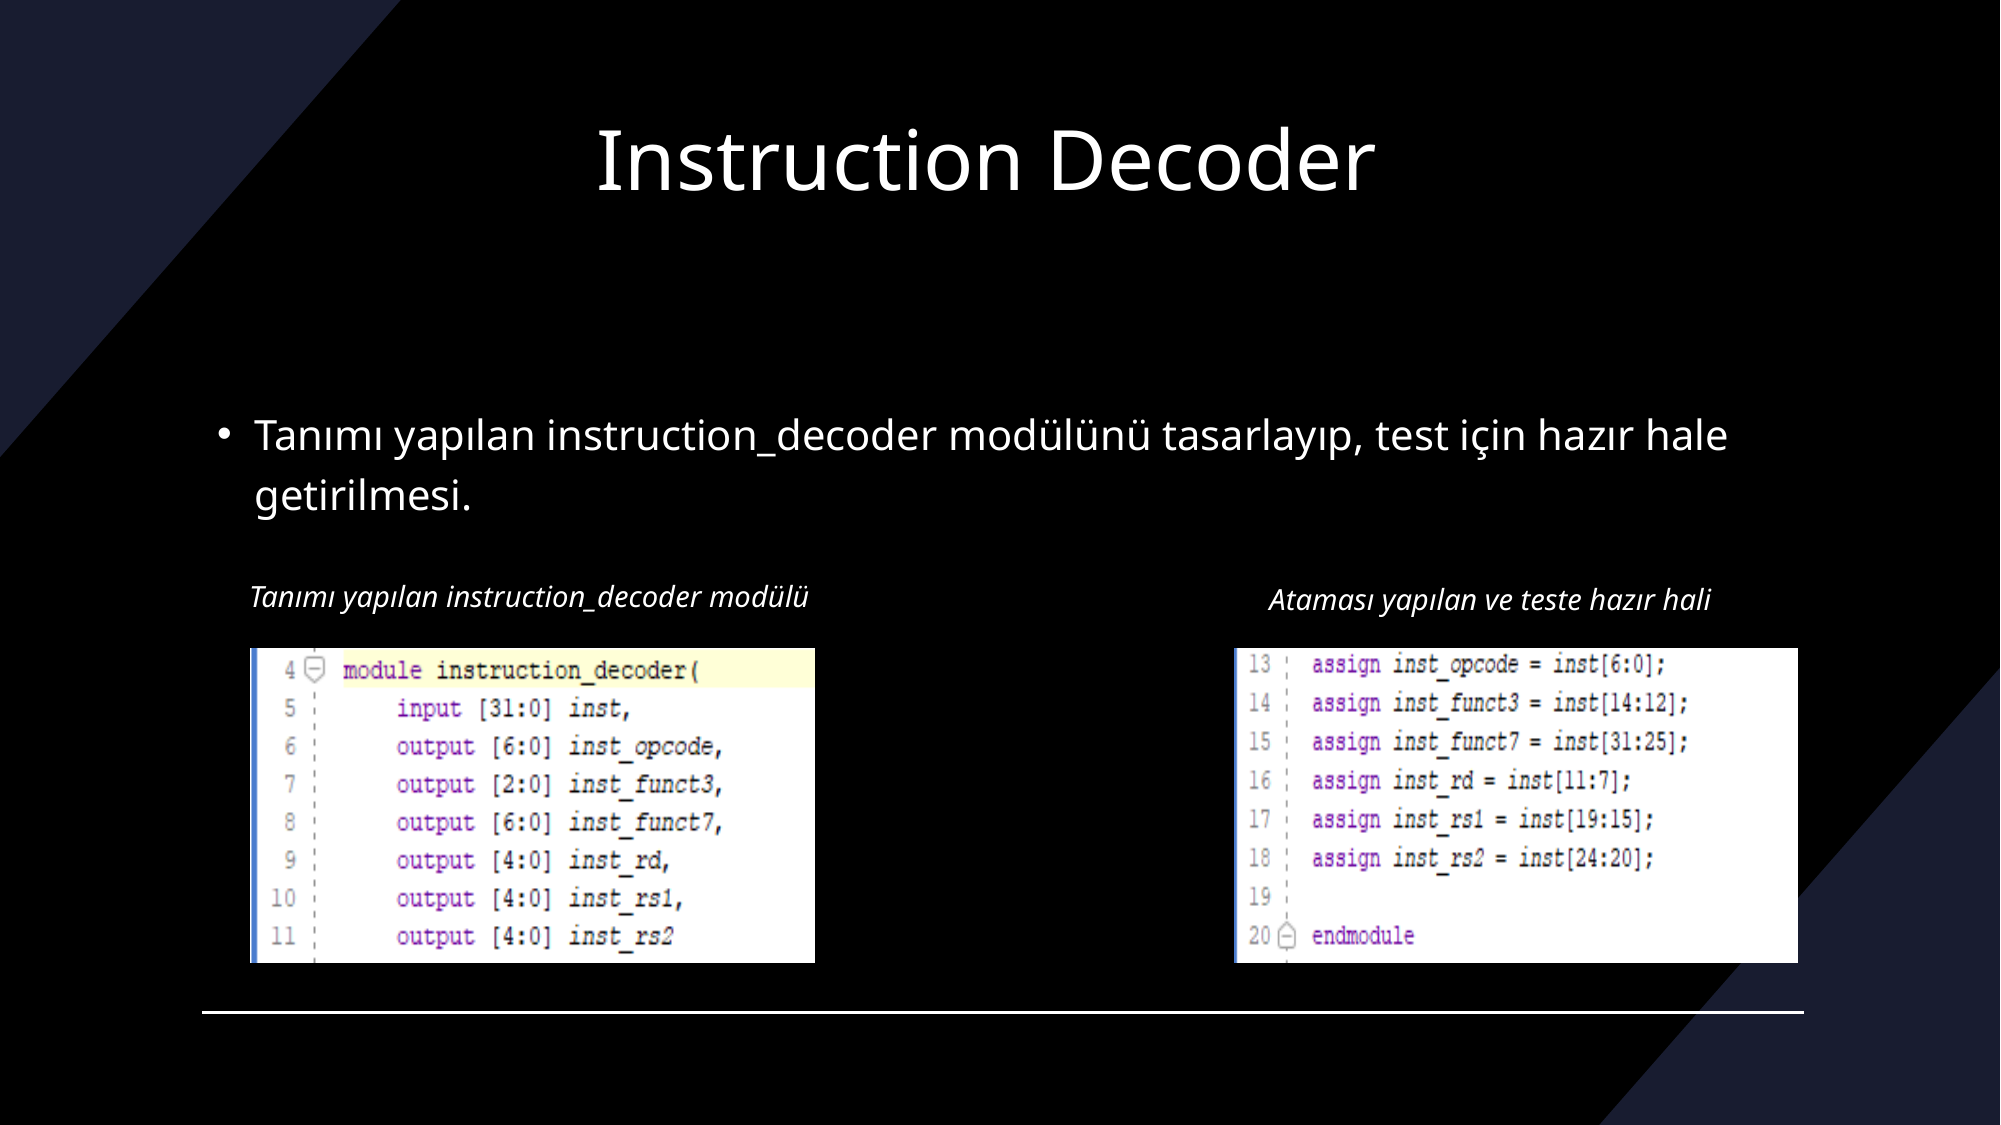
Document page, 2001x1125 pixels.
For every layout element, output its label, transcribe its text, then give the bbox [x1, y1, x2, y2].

text_box Ataması yapılan ve teste hazır hali [1254, 566, 1887, 652]
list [250, 648, 814, 963]
picture [1234, 648, 1798, 963]
title Instruction Decoder [172, 45, 1798, 269]
text_box Tanımı yapılan instruction_decoder modülü [234, 563, 867, 649]
text_box Tanımı yapılan instruction_decoder modülünü tasarlayıp, test için hazır hale getirilmesi. [202, 391, 1828, 977]
